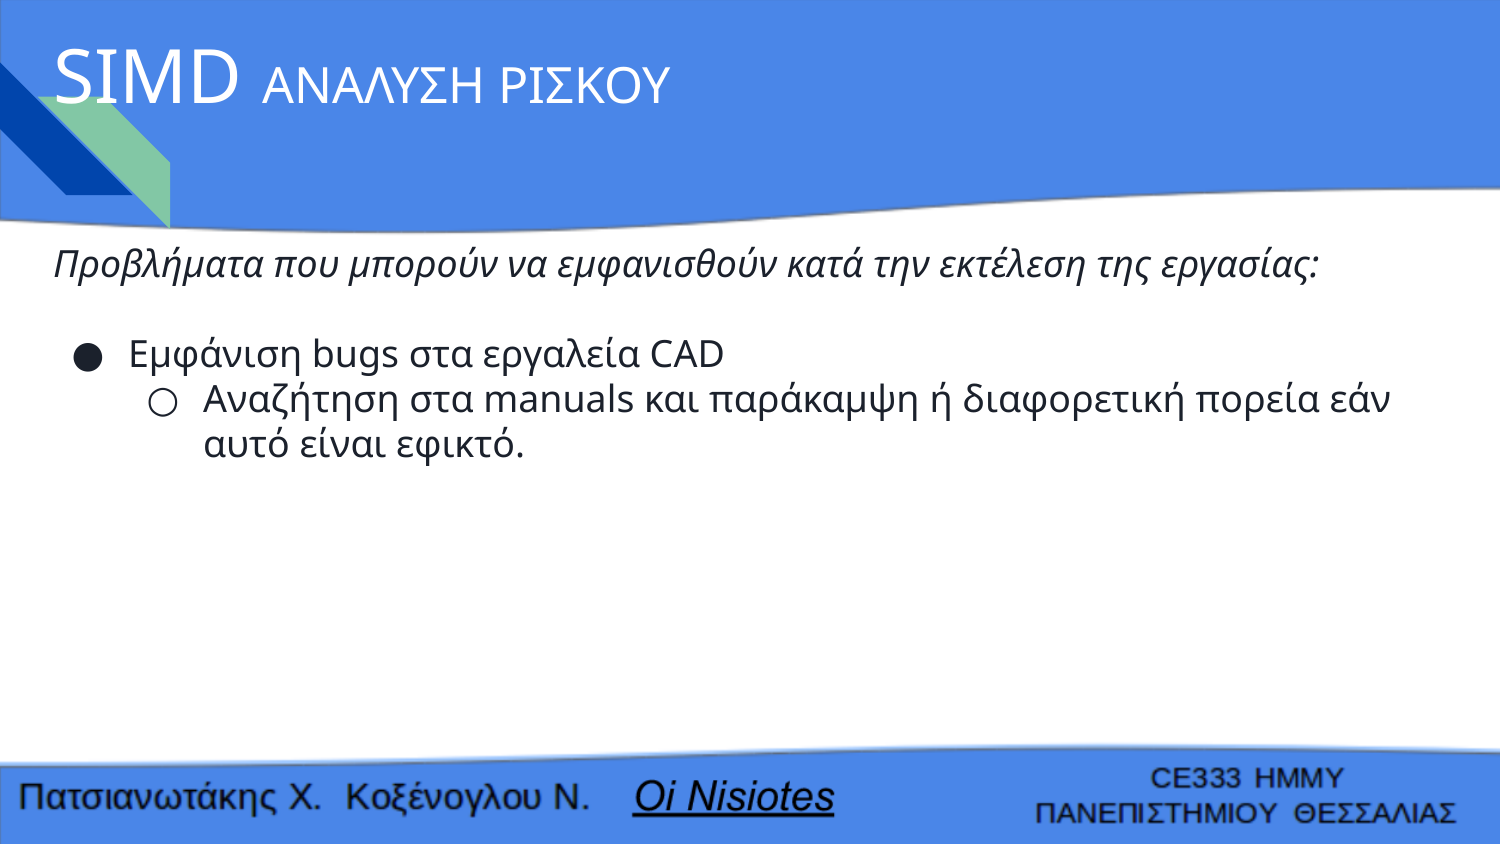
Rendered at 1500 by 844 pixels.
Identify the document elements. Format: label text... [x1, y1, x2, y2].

picture [0, 0, 1500, 844]
title SIMD ΑΝΑΛΥΣΗ ΡΙΣΚΟΥ [38, 0, 1436, 94]
list Προβλήματα που μπορούν να εμφανισθούν κατά την εκτέλεση της εργασίας: Εμφάνιση bugs στα εργαλεία CAD Αναζήτηση στα manuals και παράκαμψη ή διαφορετική πορεία εάν αυτό είναι εφικτό. [38, 225, 1436, 786]
